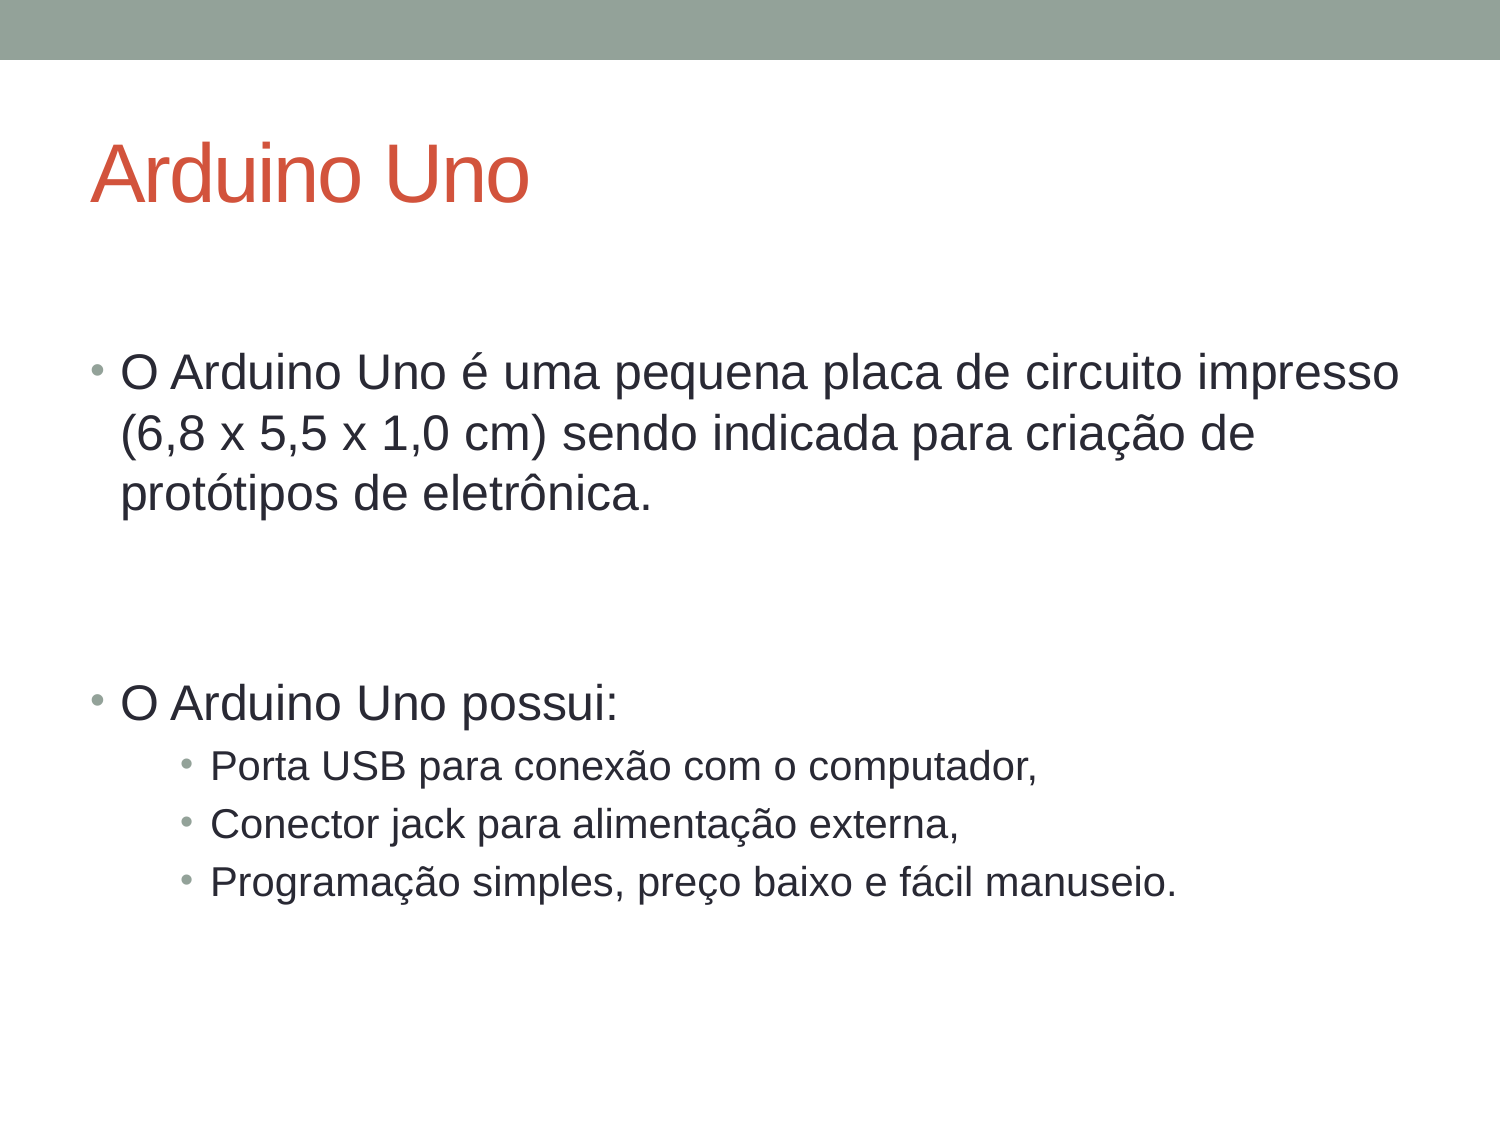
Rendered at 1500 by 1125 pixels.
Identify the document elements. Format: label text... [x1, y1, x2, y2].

list O Arduino Uno é uma pequena placa de circuito impresso (6,8 x 5,5 x 1,0 cm) sendo indicada para criação de protótipos de eletrônica. O Arduino Uno possui: Porta USB para conexão com o computador, Conector jack para alimentação externa, Programação simples, preço baixo e fácil manuseio. [75, 262, 1425, 1063]
title Arduino Uno [75, 87, 1425, 250]
